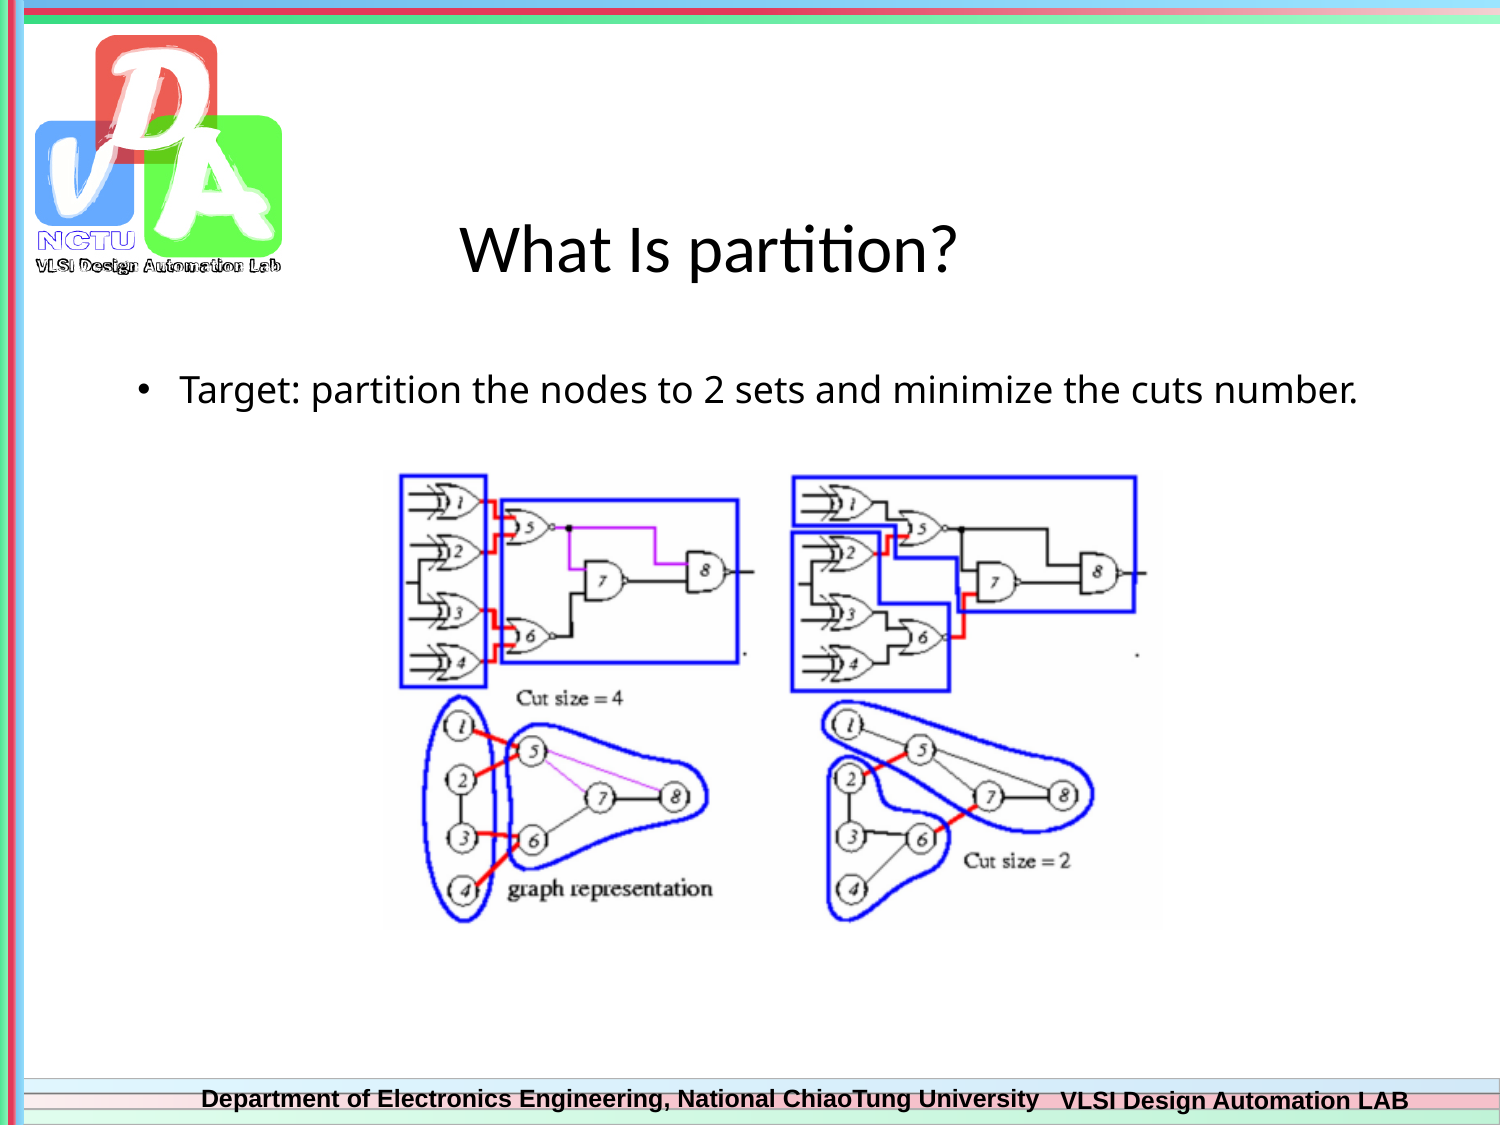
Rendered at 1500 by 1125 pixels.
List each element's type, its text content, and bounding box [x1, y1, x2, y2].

text_box What Is partition? [448, 184, 993, 306]
text_box Target: partition the nodes to 2 sets and minimize the cuts number. [126, 360, 1468, 917]
picture [35, 35, 282, 275]
picture [382, 470, 1200, 931]
